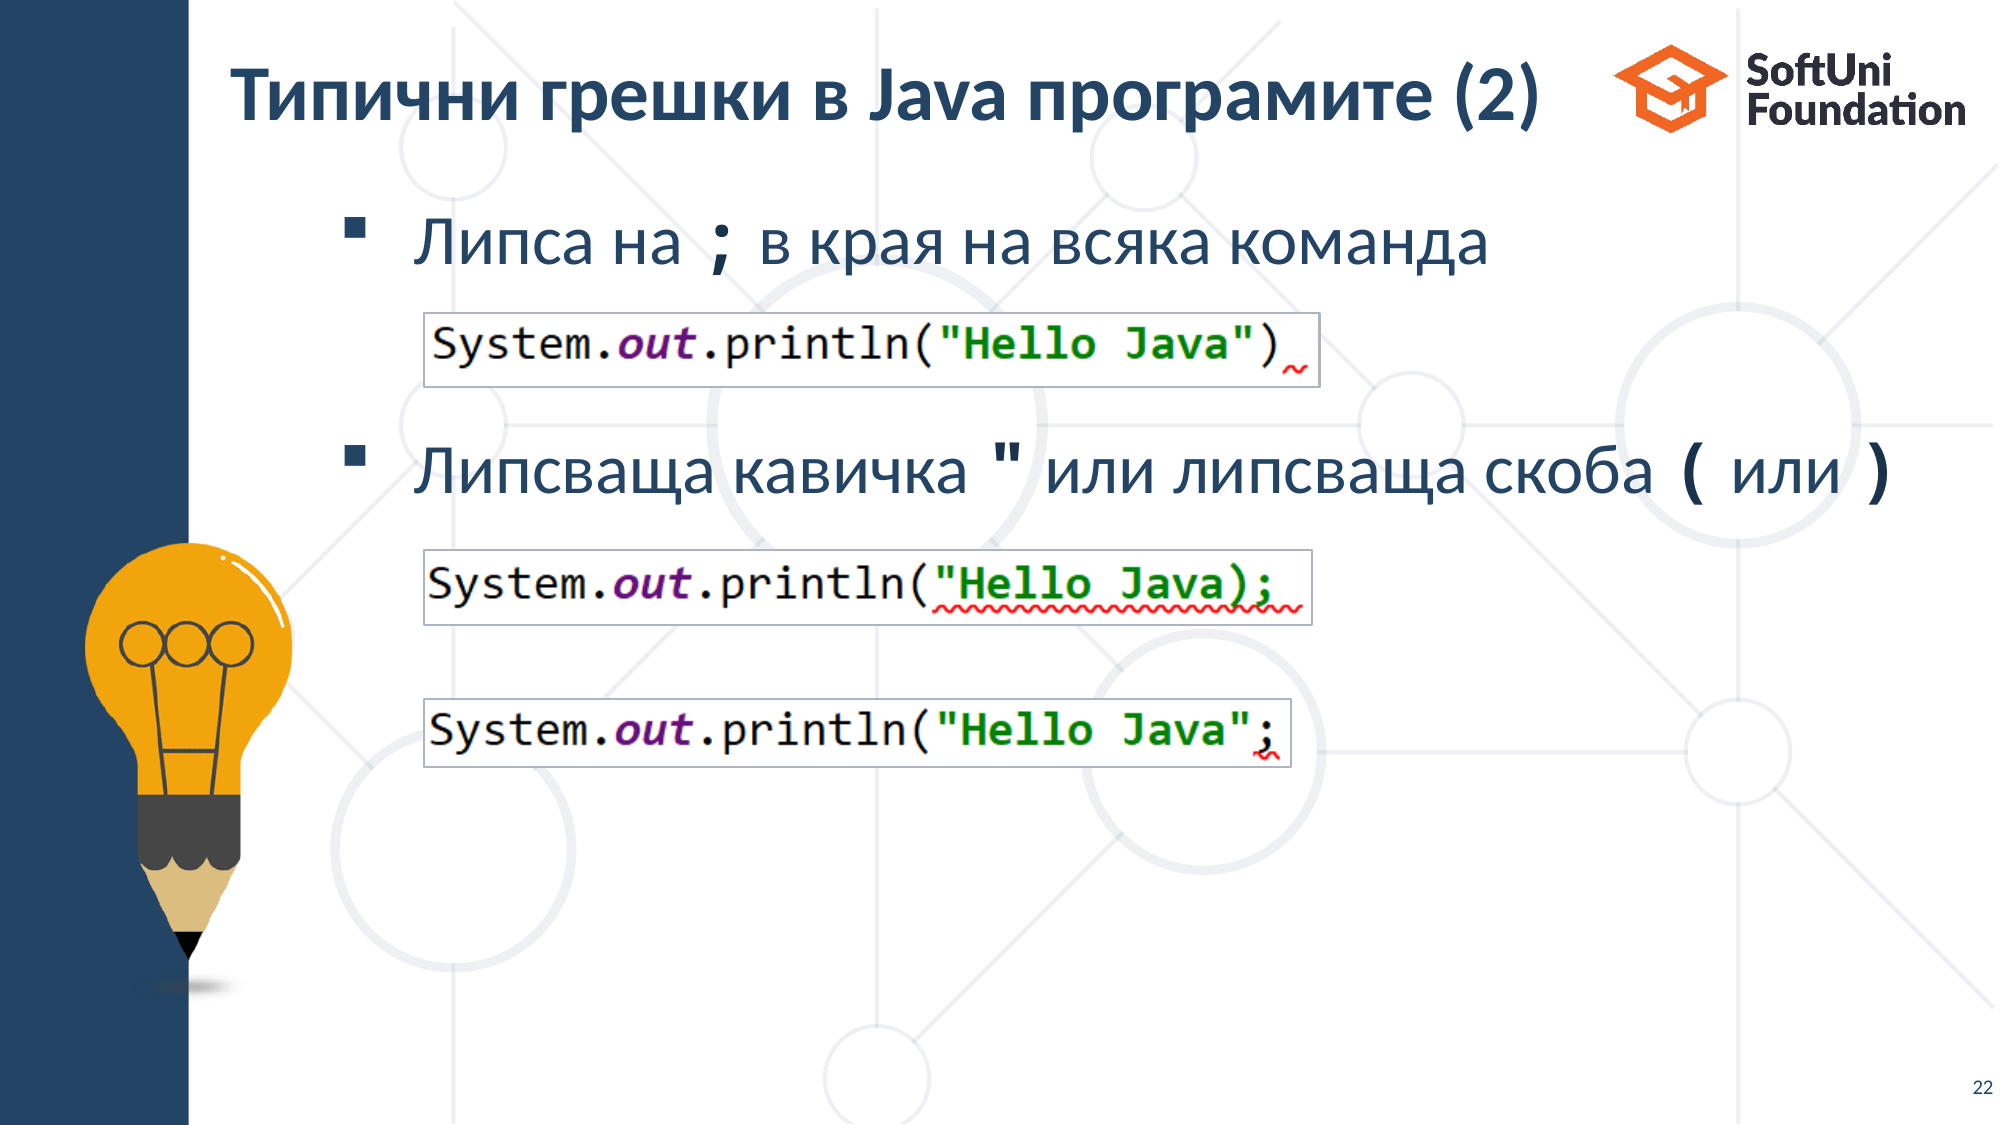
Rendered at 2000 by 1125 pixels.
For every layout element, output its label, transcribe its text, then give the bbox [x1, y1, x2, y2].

picture [424, 313, 1319, 387]
picture [424, 699, 1291, 766]
list Липса на ; в края на всяка команда Липсваща кавичка " или липсваща скоба ( или ) [321, 183, 1968, 1050]
picture [85, 543, 292, 1003]
picture [424, 550, 1311, 625]
picture [1613, 44, 1965, 133]
title Типични грешки в Java програмите (2) [212, 16, 1591, 162]
slide_number 22 [1929, 1070, 2000, 1103]
